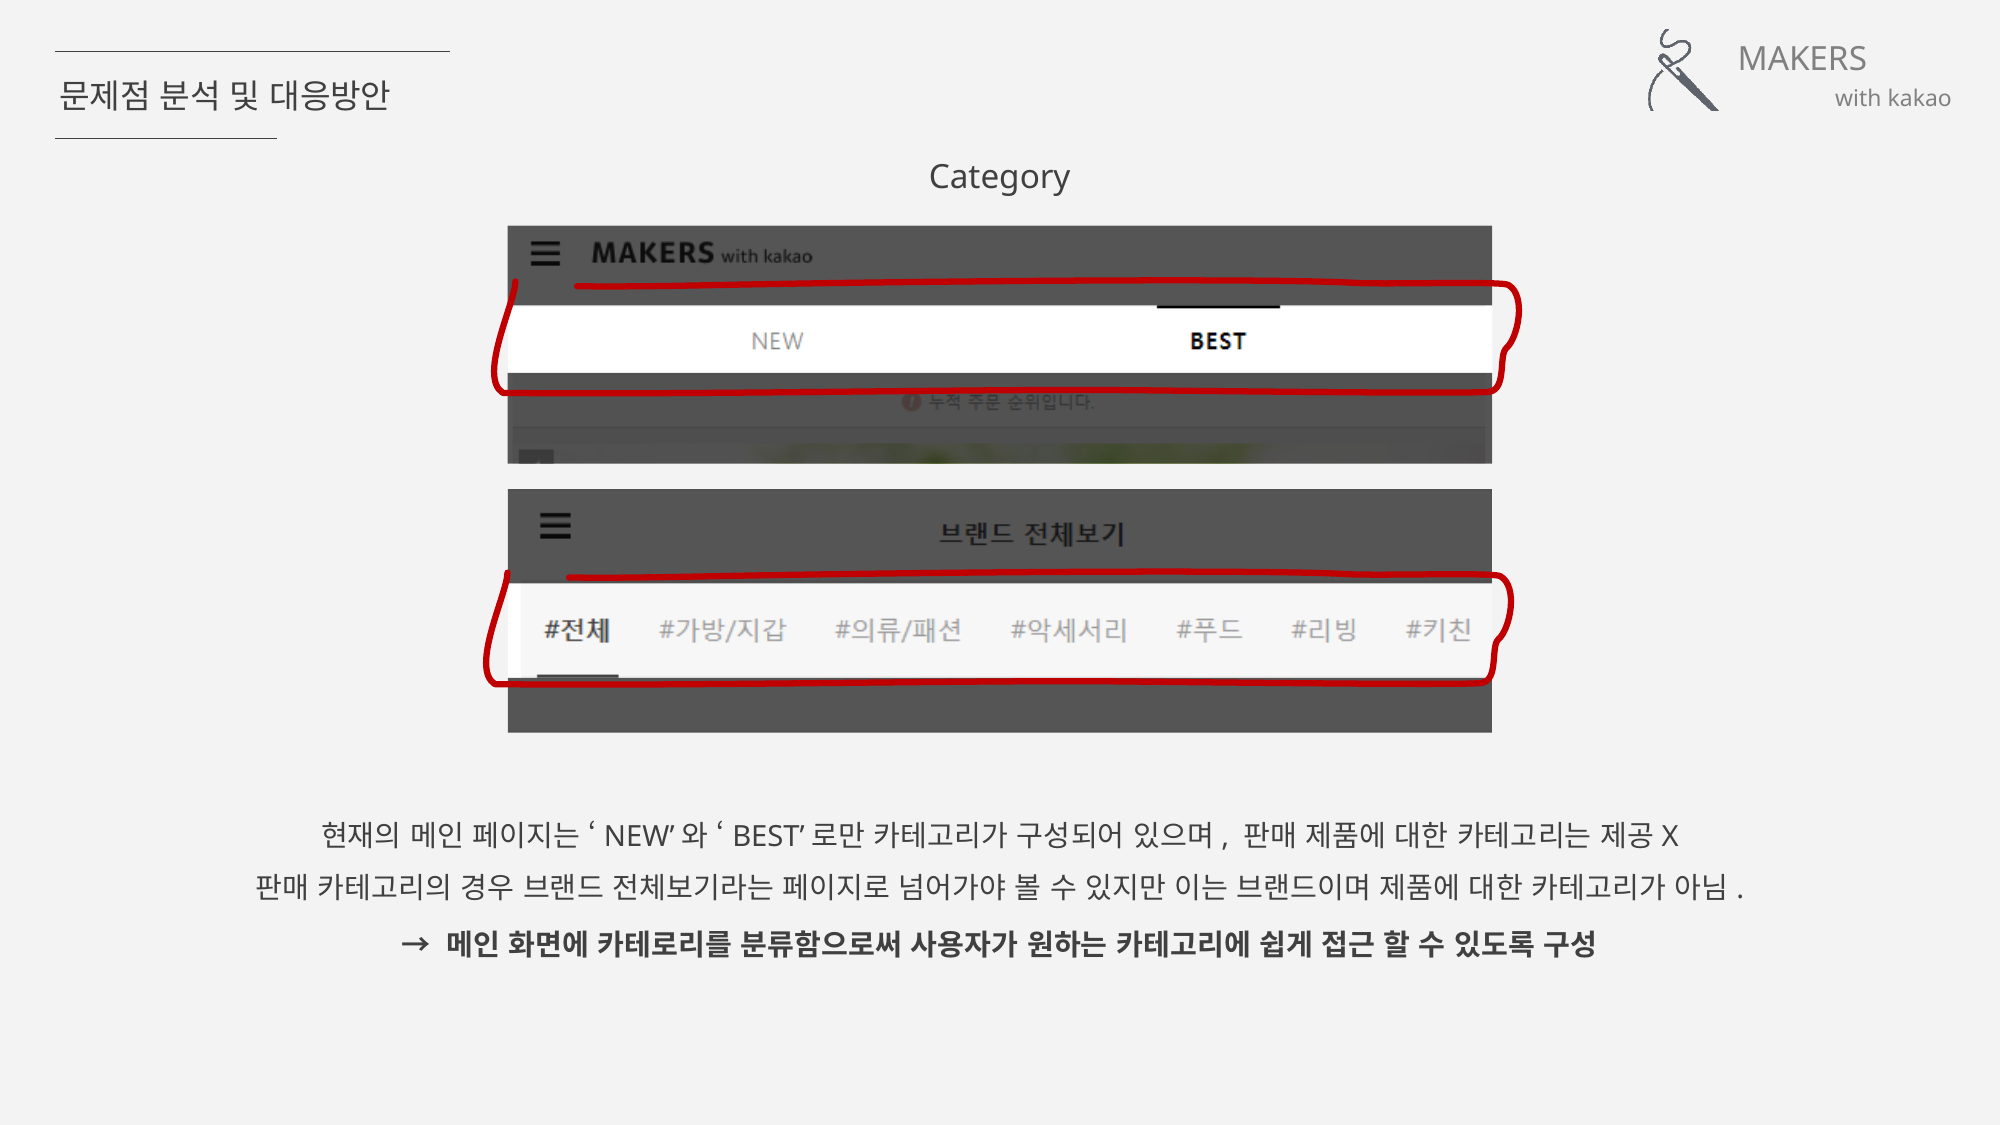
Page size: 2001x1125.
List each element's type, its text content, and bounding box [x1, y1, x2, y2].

text_box [1493, 574, 1511, 667]
text_box Category [914, 148, 1086, 203]
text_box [38, 51, 450, 139]
text_box 현재의 메인 페이지는 ‘NEW’와 ‘BEST’로만 카테고리가 구성되어 있으며, 판매 제품에 대한 카테고리는 제공X 판매 카테고리의 경우 브랜드 전체보기라는 페이지로 넘어가야 볼 수 있지만 이는 브랜드이며 제품에 대한 카테고리가 아님. [240, 792, 1760, 912]
text_box → 메인 화면에 카테로리를 분류함으로써 사용자가 원하는 카테고리에 쉽게 접근 할 수 있도록 구성 [386, 918, 1613, 969]
text_box [494, 314, 507, 393]
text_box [507, 489, 1493, 733]
text_box [1493, 283, 1519, 391]
text_box [486, 577, 507, 685]
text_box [507, 225, 1493, 464]
